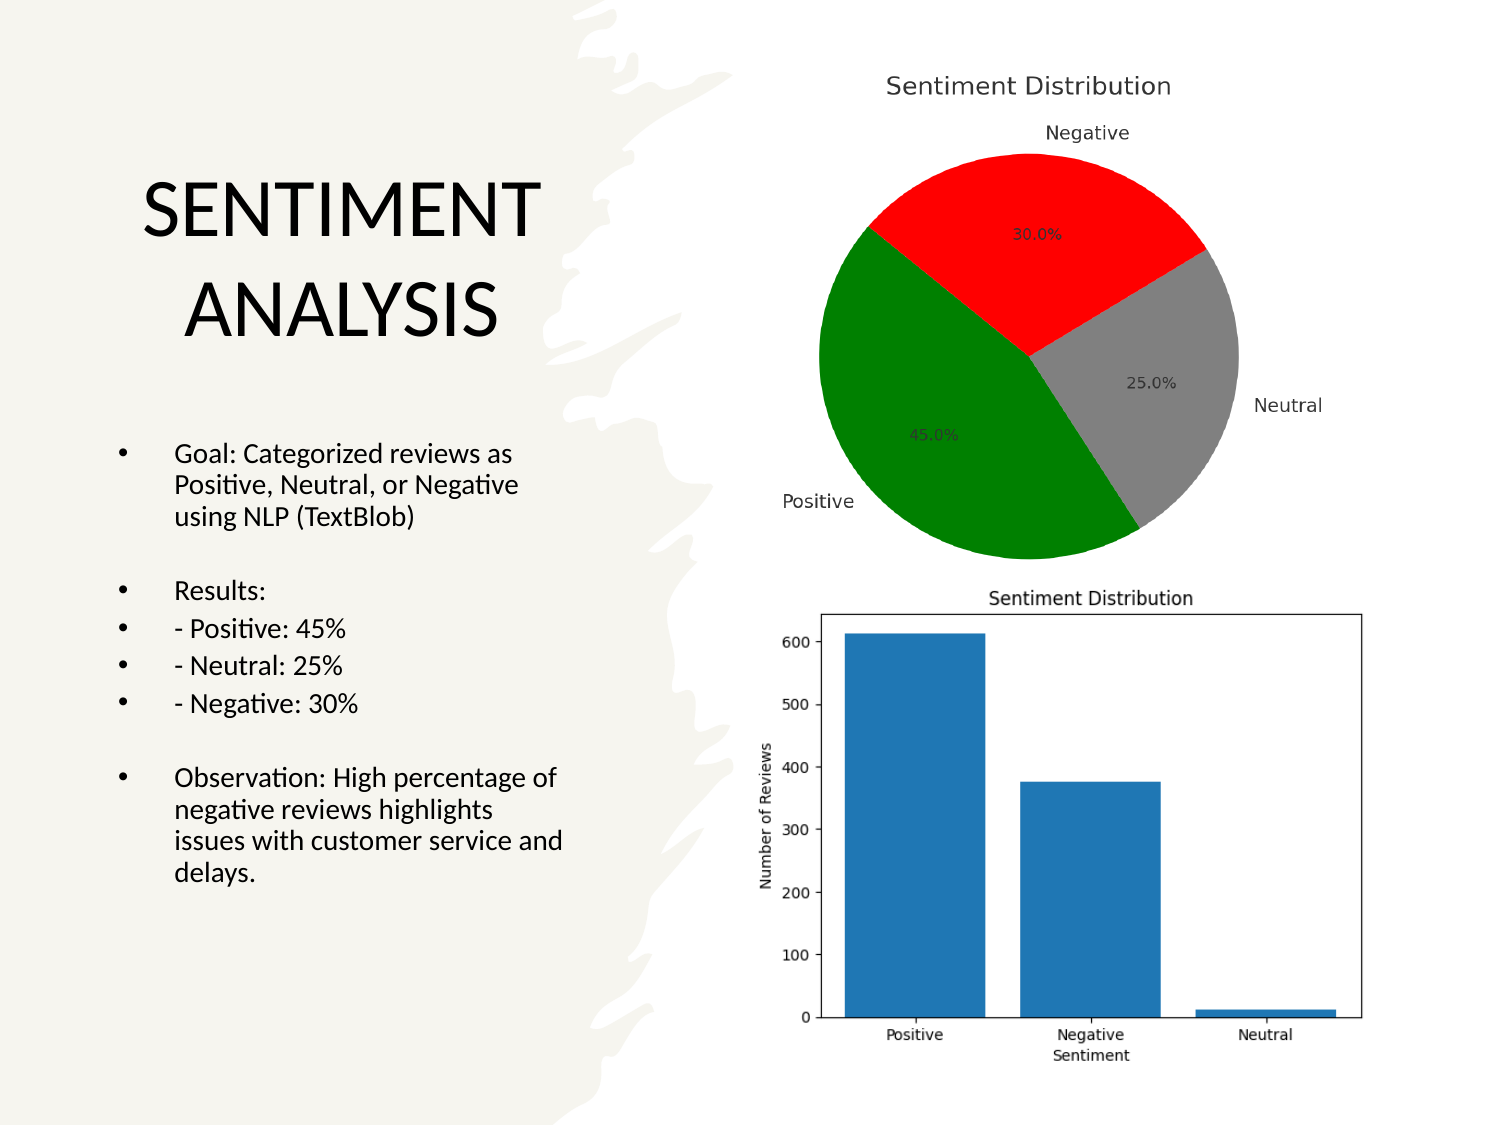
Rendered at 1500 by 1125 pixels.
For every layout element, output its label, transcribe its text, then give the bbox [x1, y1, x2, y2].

picture [749, 67, 1421, 563]
list Goal: Categorized reviews as Positive, Neutral, or Negative using NLP (TextBlob) Results: - Positive: 45% - Neutral: 25% - Negative: 30% Observation: High percentage of negative reviews highlights issues with customer service and delays. [103, 430, 582, 1014]
picture [749, 579, 1371, 1075]
title SENTIMENT ANALYSIS [103, 105, 582, 401]
text_box [0, 0, 734, 1125]
text_box [554, 0, 1500, 1125]
